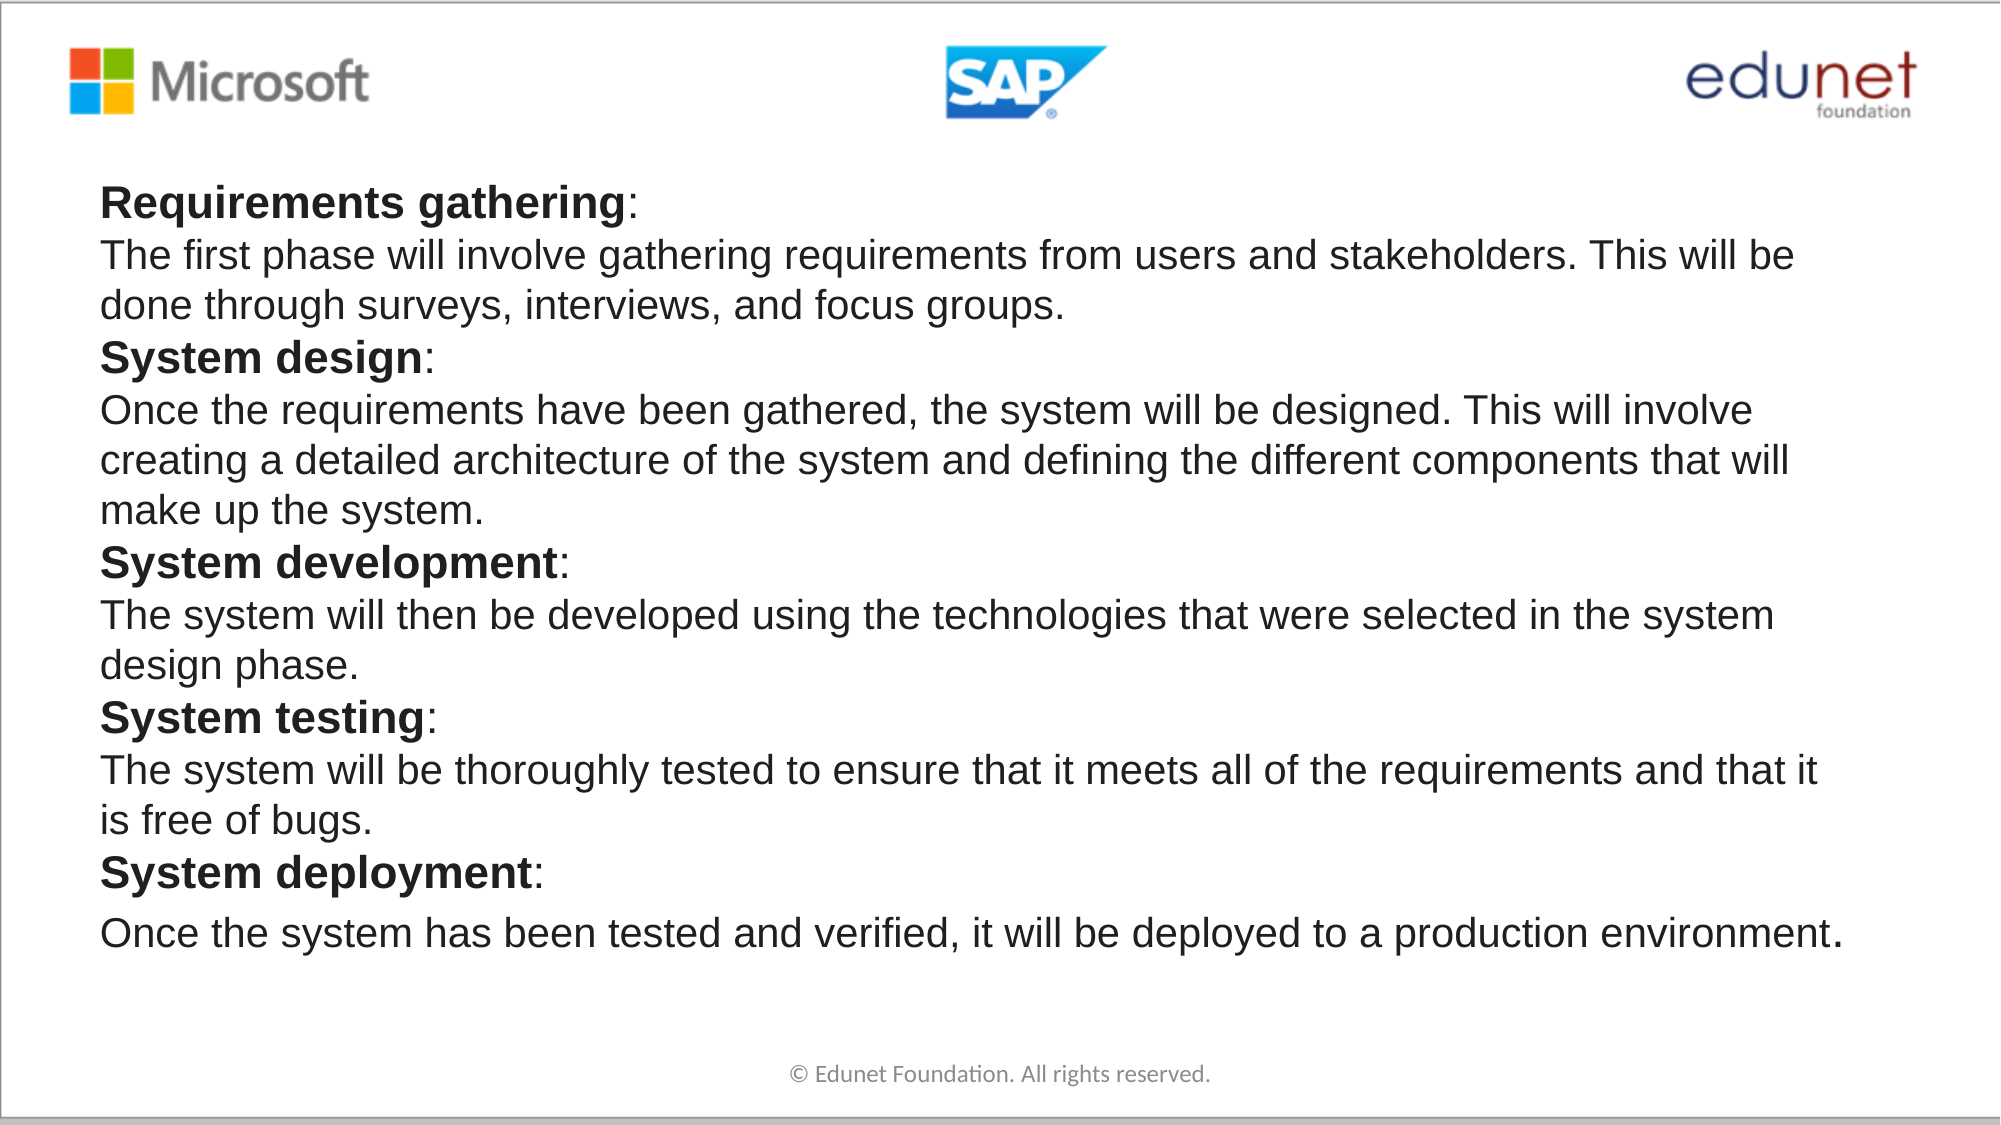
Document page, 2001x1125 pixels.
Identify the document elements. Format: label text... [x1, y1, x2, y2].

footer © Edunet Foundation. All rights reserved. [662, 1042, 1338, 1103]
picture [0, 0, 2001, 1125]
text_box Requirements gathering: The first phase will involve gathering requirements from users and stakeholders. This will be done through surveys, interviews, and focus groups. System design: Once the requirements have been gathered, the system will be designed. This will involve creating a detailed architecture of the system and defining the different components that will make up the system. System development: The system will then be developed using the technologies that were selected in the system design phase. System testing: The system will be thoroughly tested to ensure that it meets all of the requirements and that it is free of bugs. System deployment: Once the system has been tested and verified, it will be deployed to a production environment. [85, 165, 1875, 966]
